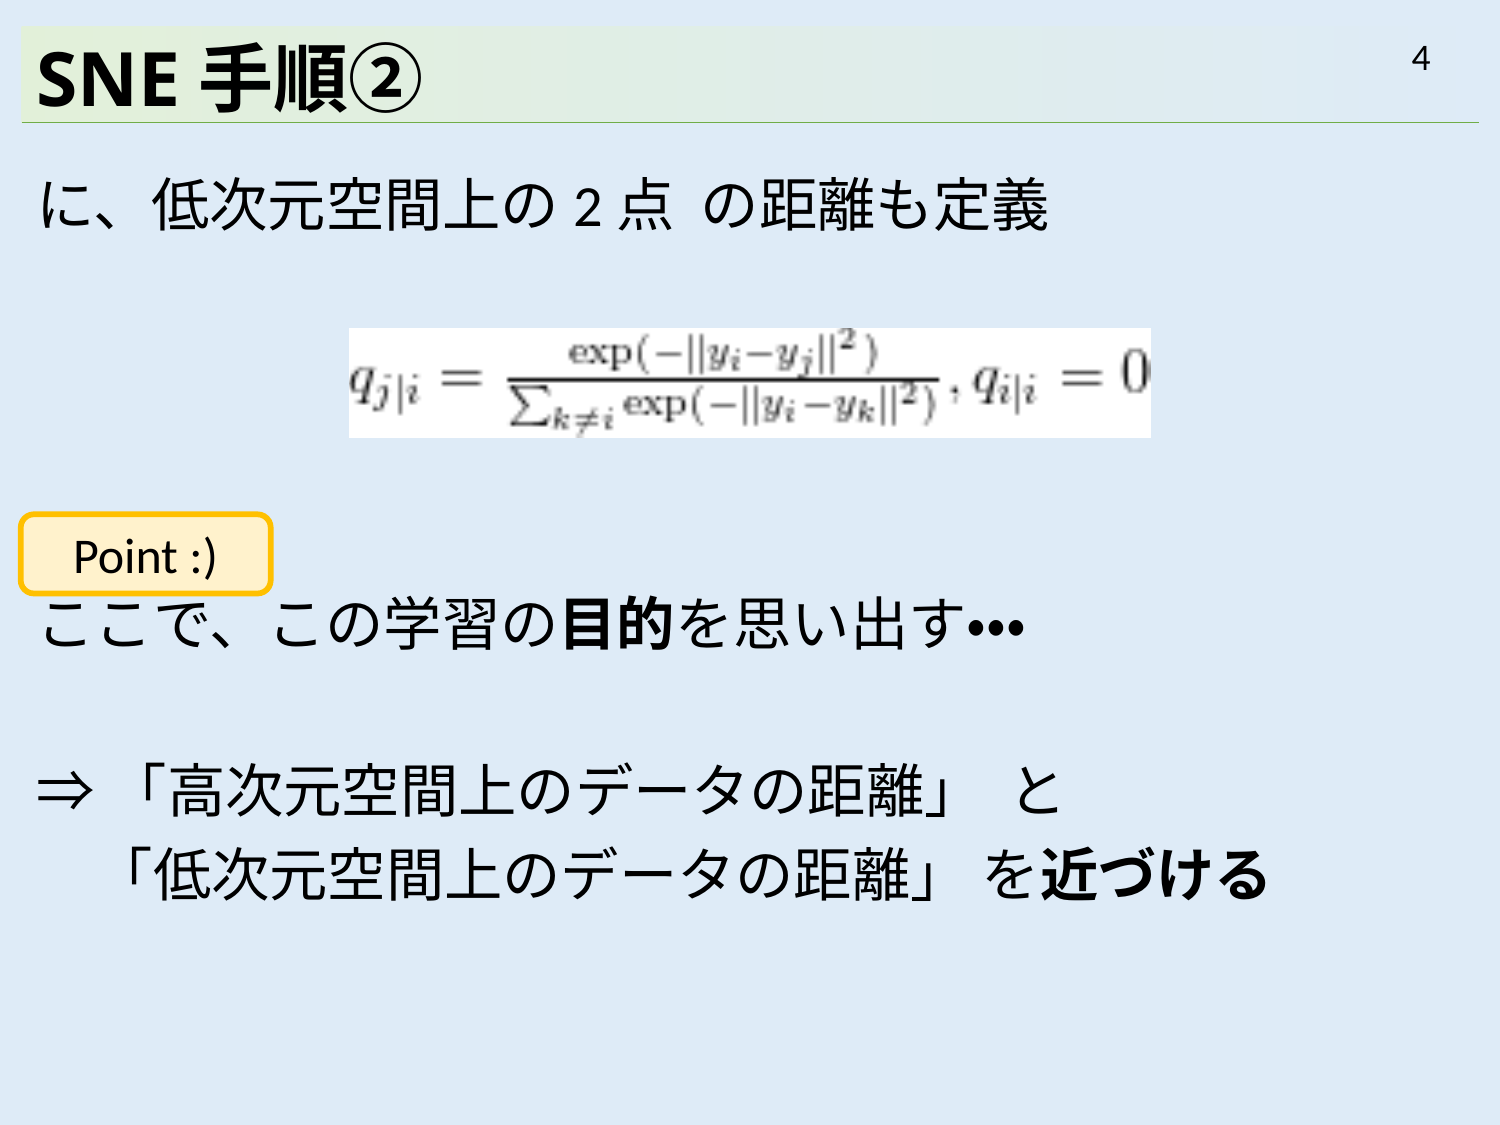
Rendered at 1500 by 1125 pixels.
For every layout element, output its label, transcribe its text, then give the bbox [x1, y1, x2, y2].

text_box Point :) [19, 513, 272, 595]
picture [349, 328, 1151, 438]
title SNE手順② [21, 26, 1480, 139]
